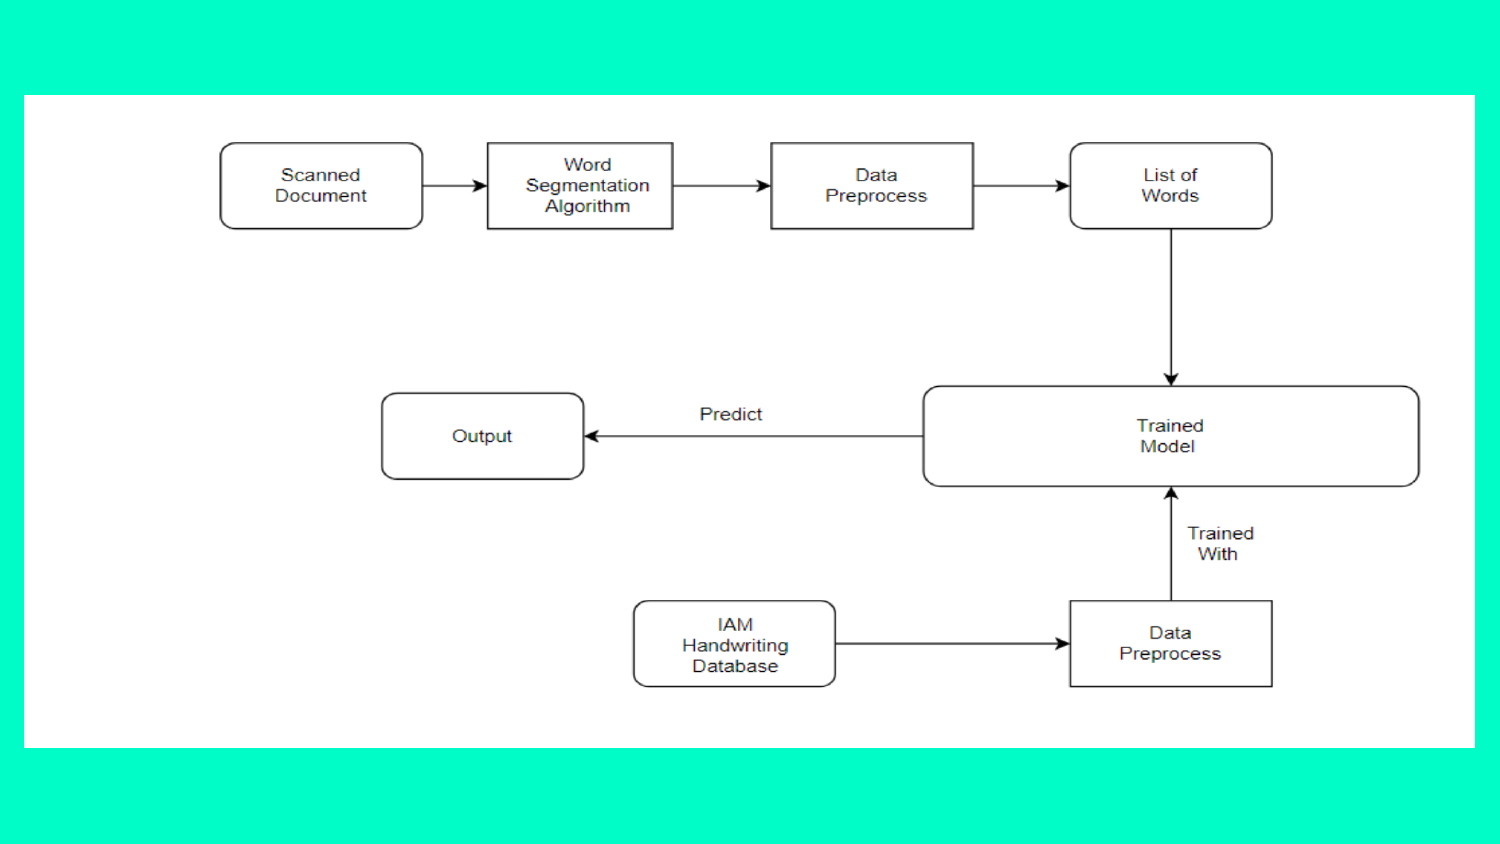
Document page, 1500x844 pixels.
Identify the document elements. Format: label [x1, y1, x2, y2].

picture [24, 95, 1476, 749]
